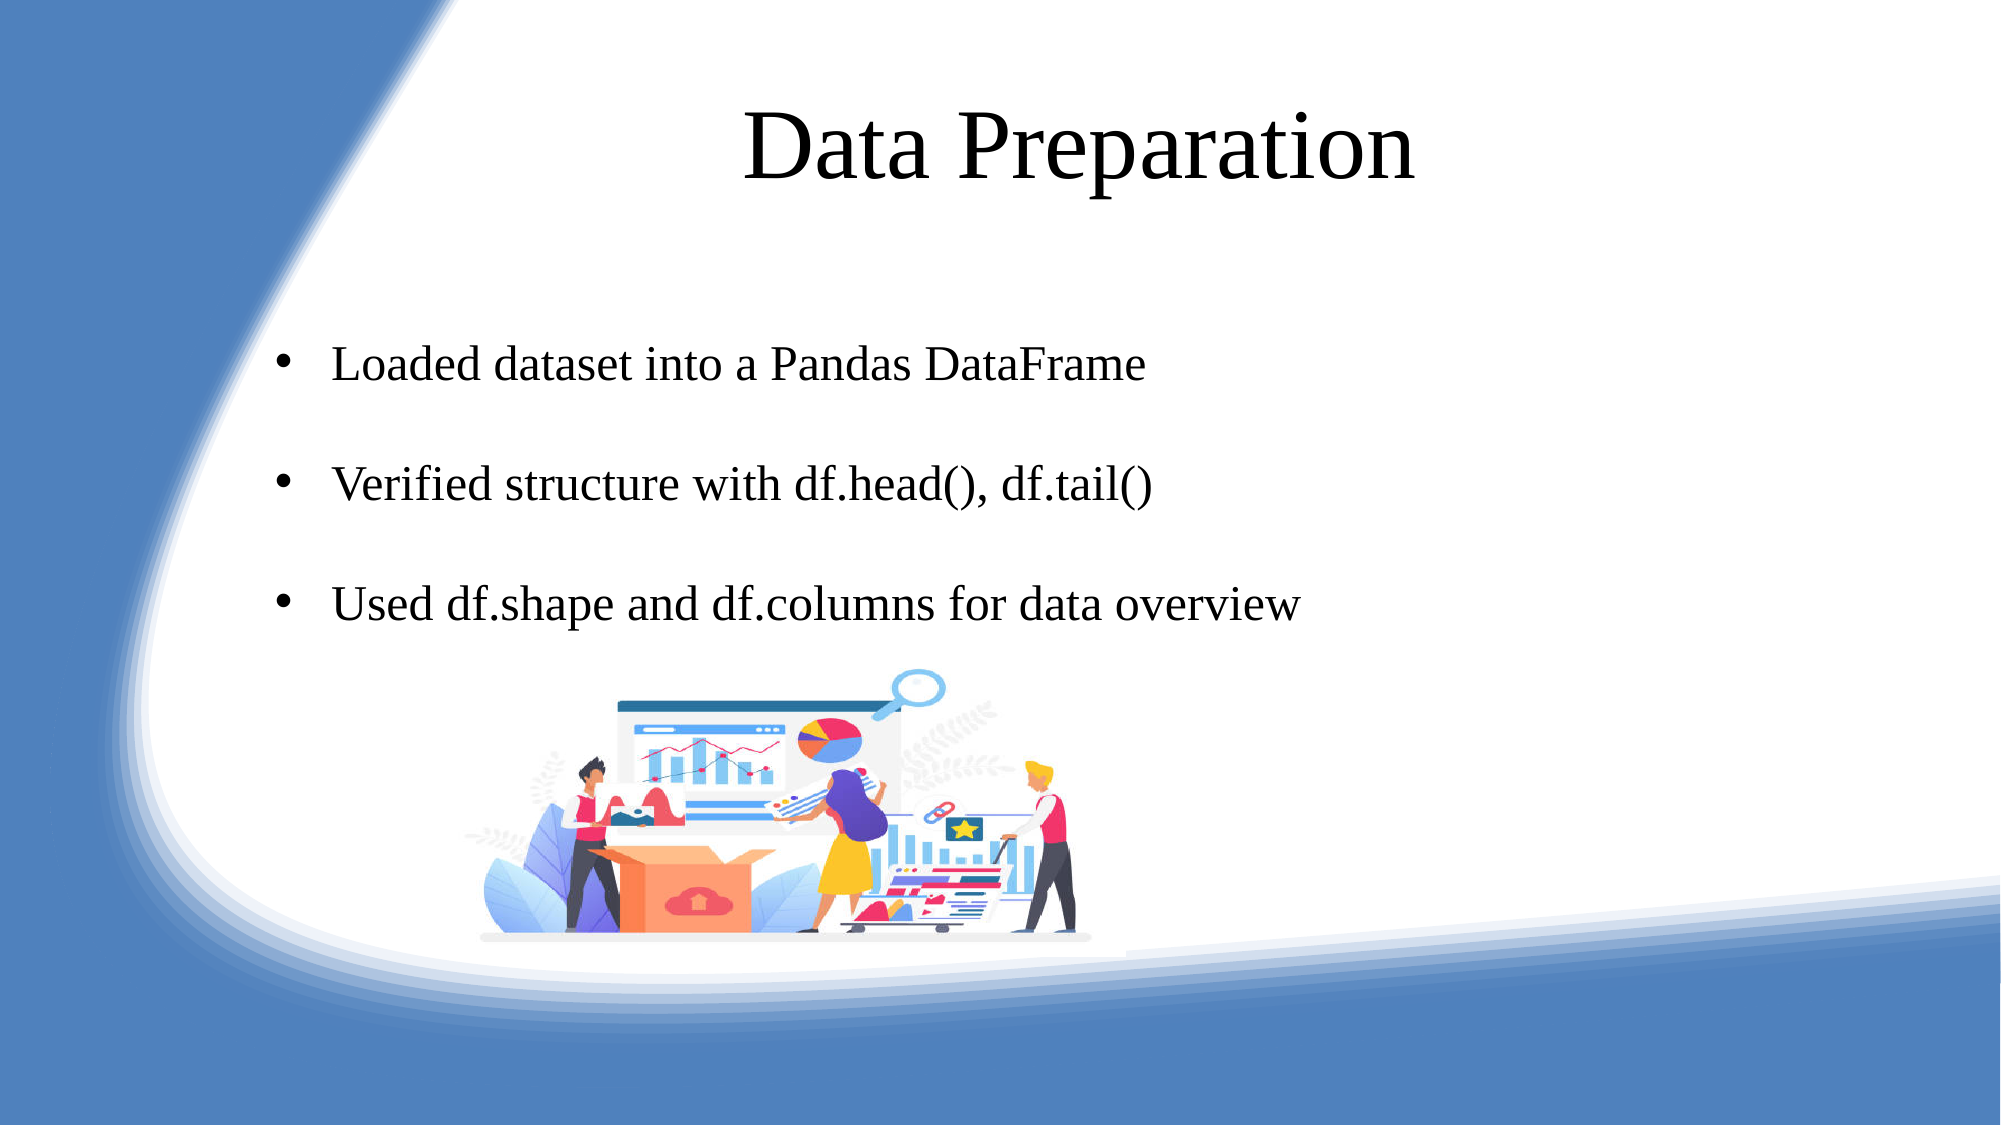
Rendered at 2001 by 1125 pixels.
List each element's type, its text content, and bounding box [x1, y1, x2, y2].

title Data Preparation [259, 45, 1900, 233]
list Loaded dataset into a Pandas DataFrame Verified structure with df.head(), df.tail() Used df.shape and df.columns for data overview [259, 262, 1900, 668]
picture [440, 643, 1126, 957]
